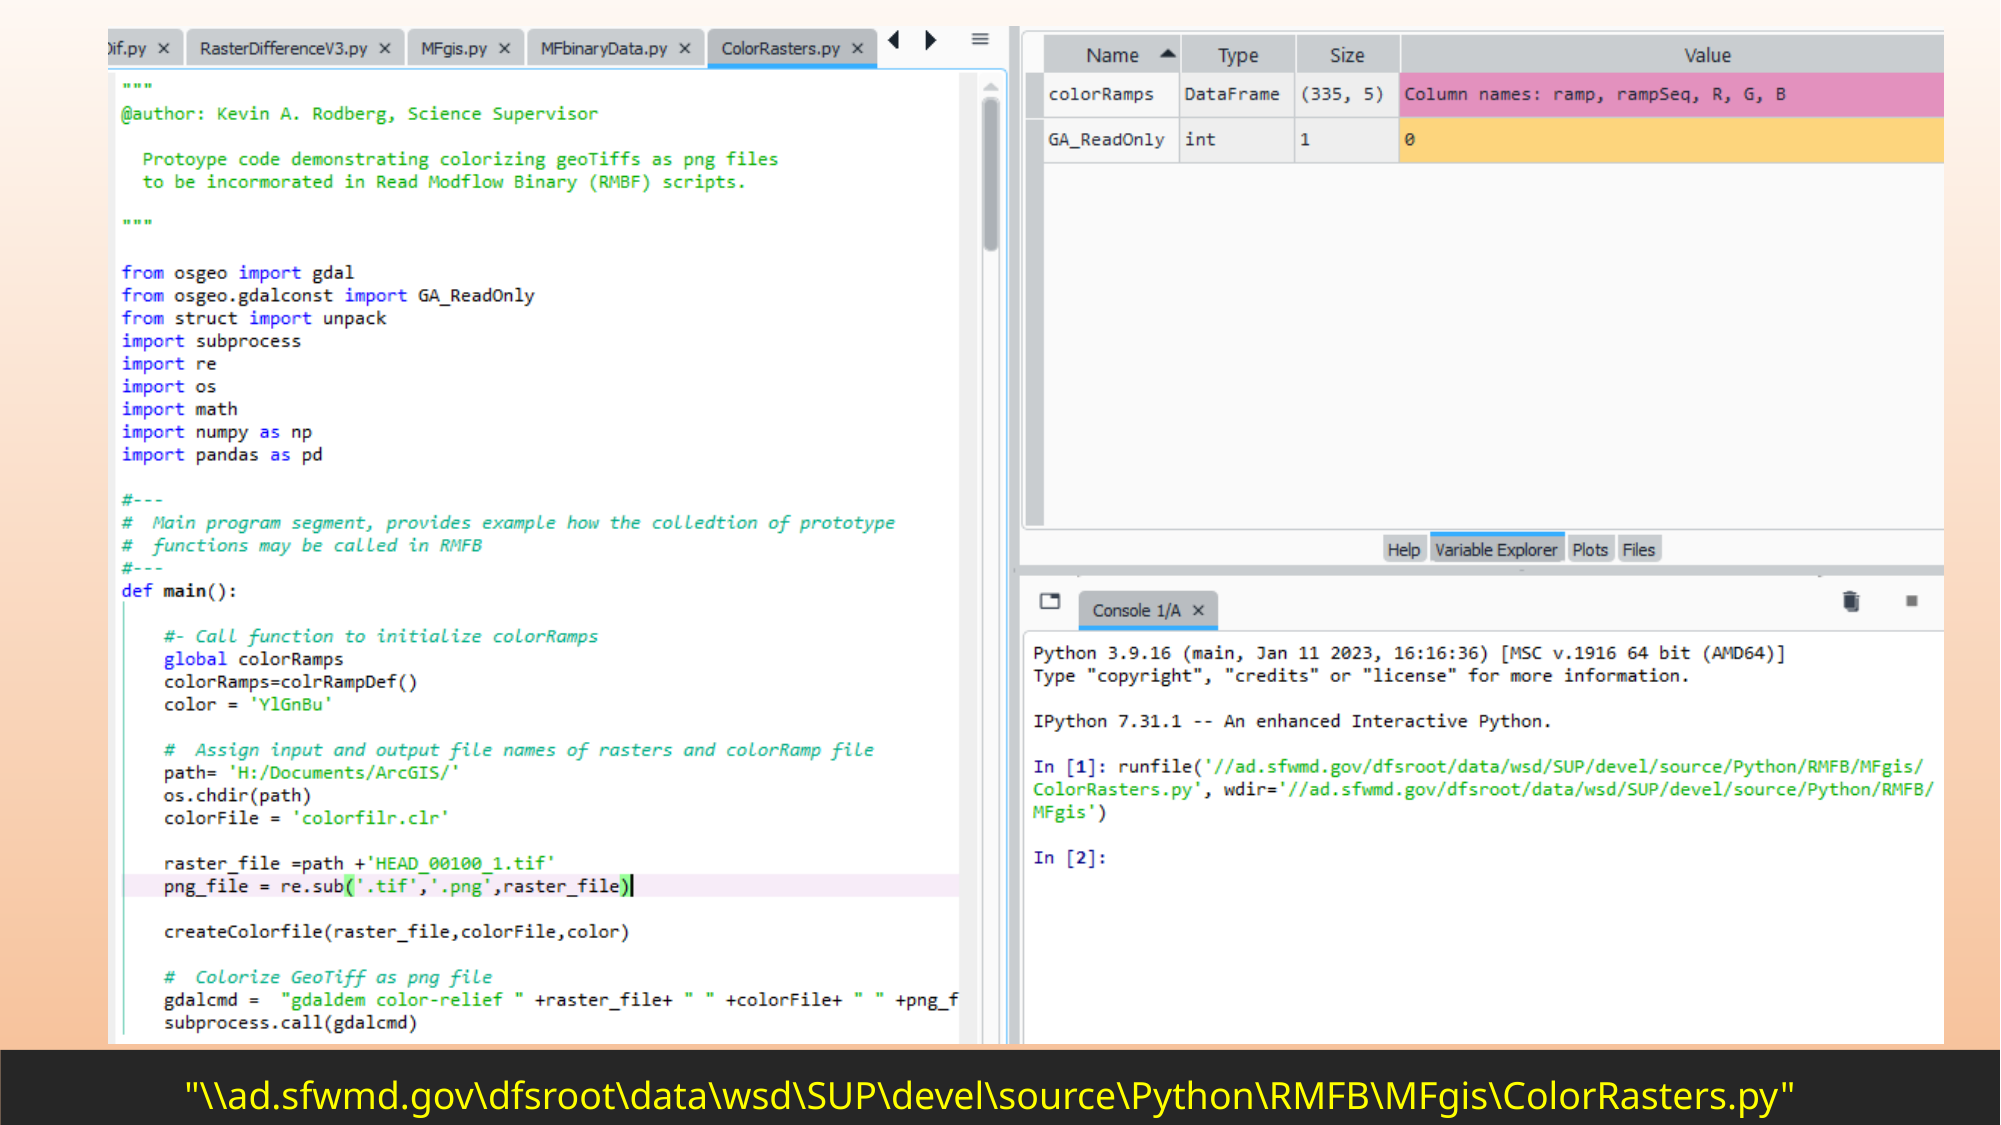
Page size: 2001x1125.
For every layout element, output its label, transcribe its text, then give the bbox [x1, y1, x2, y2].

picture [108, 26, 1944, 1045]
text_box "\\ad.sfwmd.gov\dfsroot\data\wsd\SUP\devel\source\Python\RMFB\MFgis\ColorRasters.py" [169, 1064, 2000, 1125]
